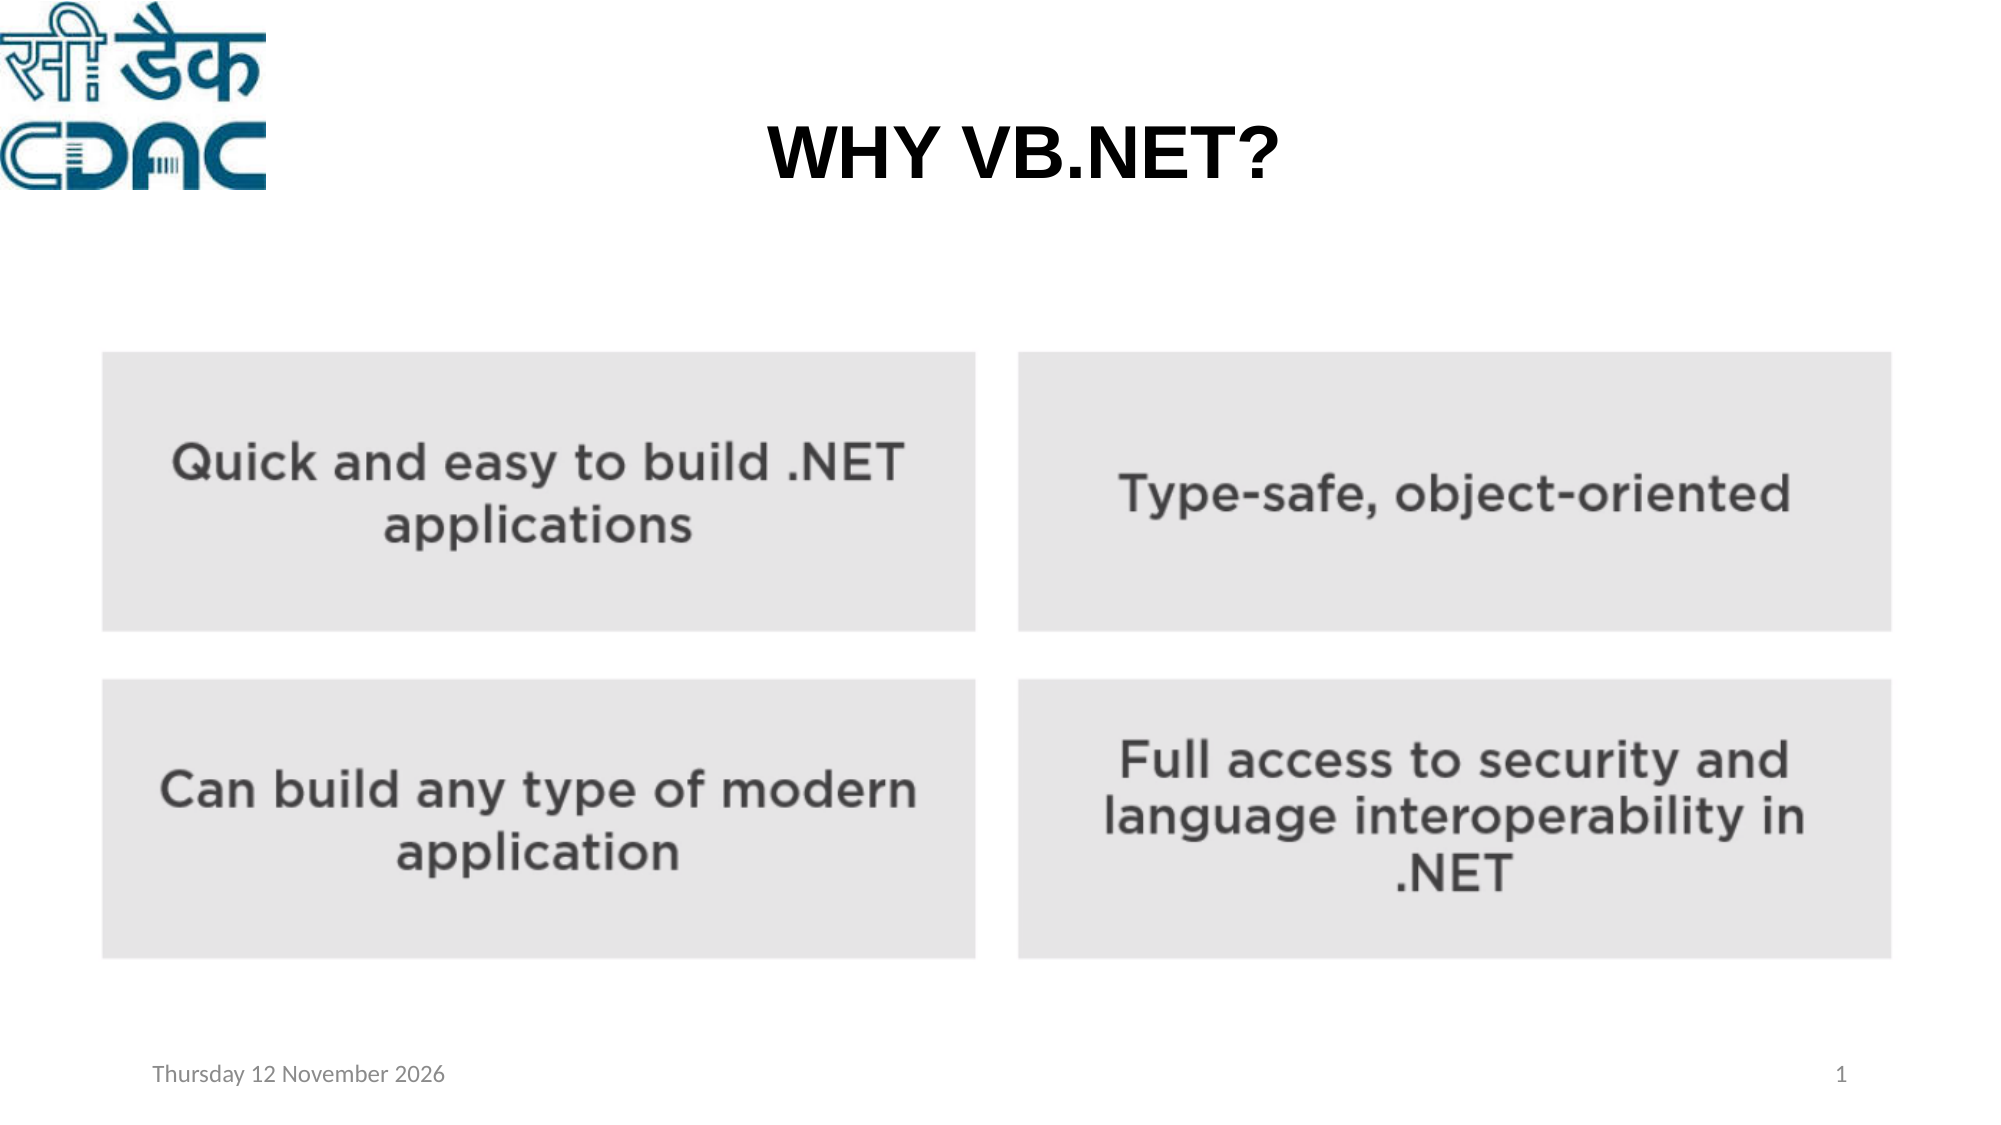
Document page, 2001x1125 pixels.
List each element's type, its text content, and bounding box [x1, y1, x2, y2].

title WHY VB.NET? [350, 51, 1700, 257]
picture [0, 1, 266, 190]
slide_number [137, 1042, 588, 1103]
picture [37, 312, 1963, 1000]
slide_number 1 [1412, 1042, 1863, 1103]
